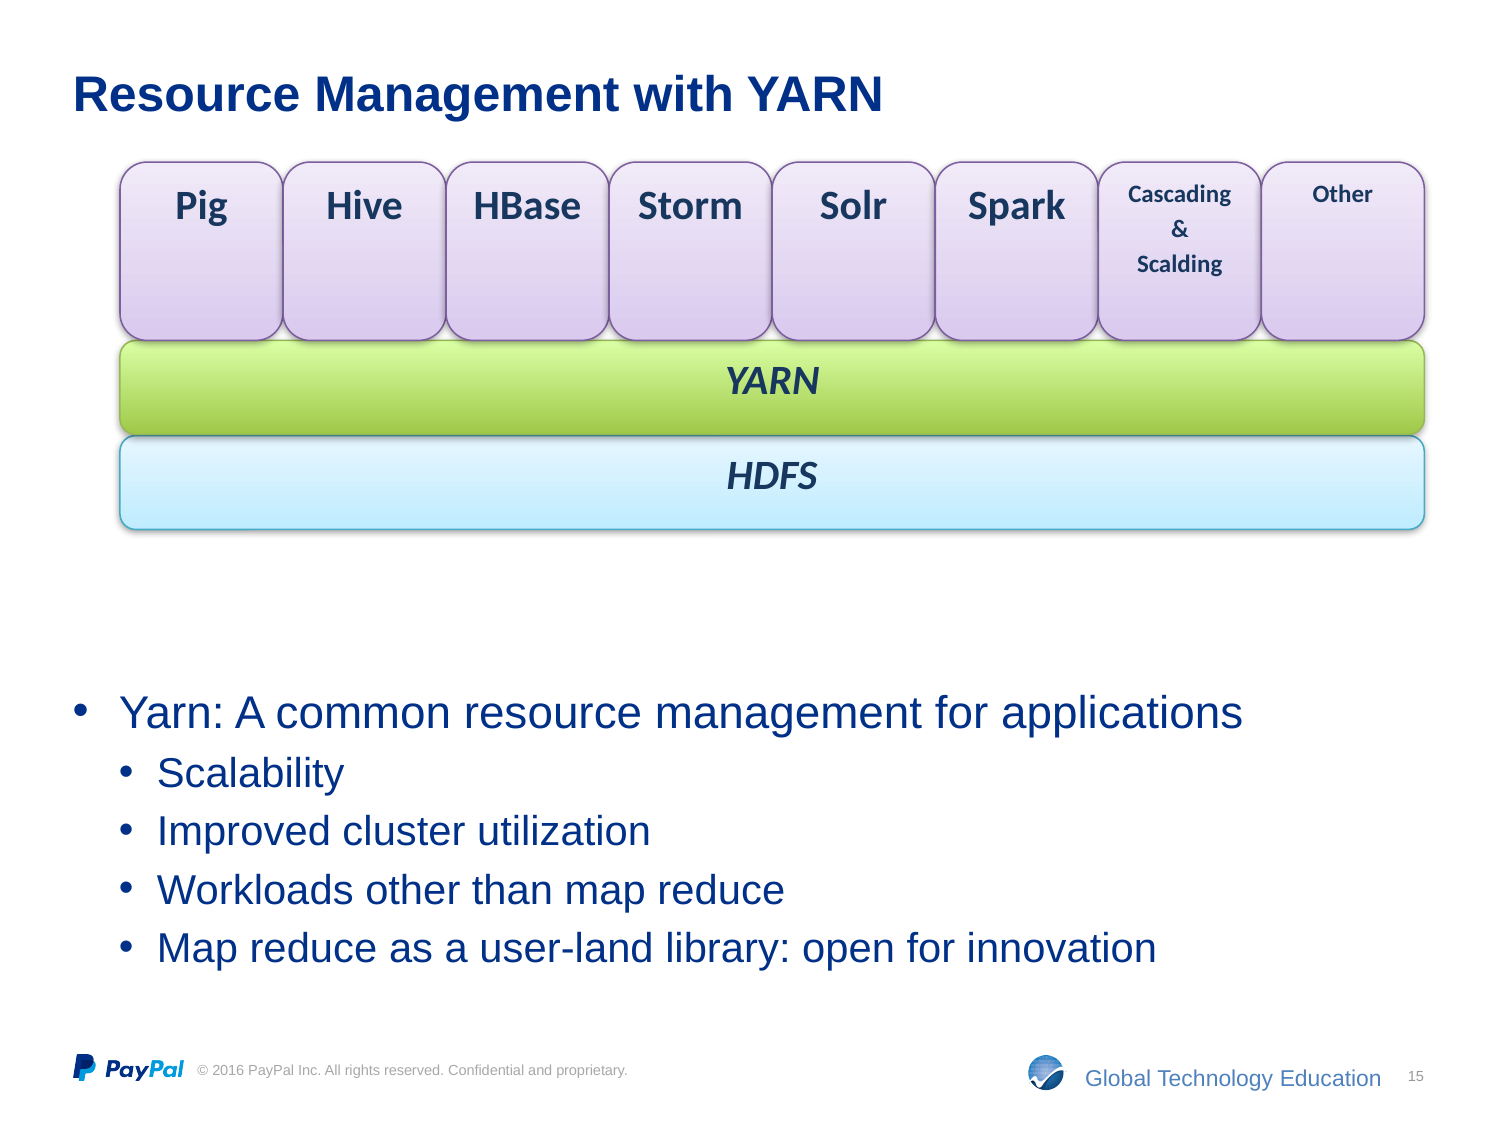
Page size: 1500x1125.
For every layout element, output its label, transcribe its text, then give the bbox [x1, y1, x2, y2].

list Yarn: A common resource management for applications Scalability Improved cluster utilization Workloads other than map reduce Map reduce as a user-land library: open for innovation [57, 675, 1409, 1029]
text_box Hive [282, 161, 444, 342]
text_box Storm [608, 161, 770, 342]
text_box Other [1260, 161, 1426, 342]
text_box Solr [771, 161, 933, 342]
slide_number 15 [1383, 1045, 1439, 1106]
text_box HBase [445, 161, 607, 342]
text_box Cascading & Scalding [1097, 161, 1259, 342]
title Resource Management with YARN [58, 53, 1409, 151]
text_box Spark [934, 161, 1096, 342]
picture [1023, 1050, 1070, 1095]
text_box Pig [119, 161, 281, 342]
picture [73, 1054, 184, 1081]
text_box HDFS [119, 439, 1426, 531]
text_box YARN [119, 339, 1426, 436]
